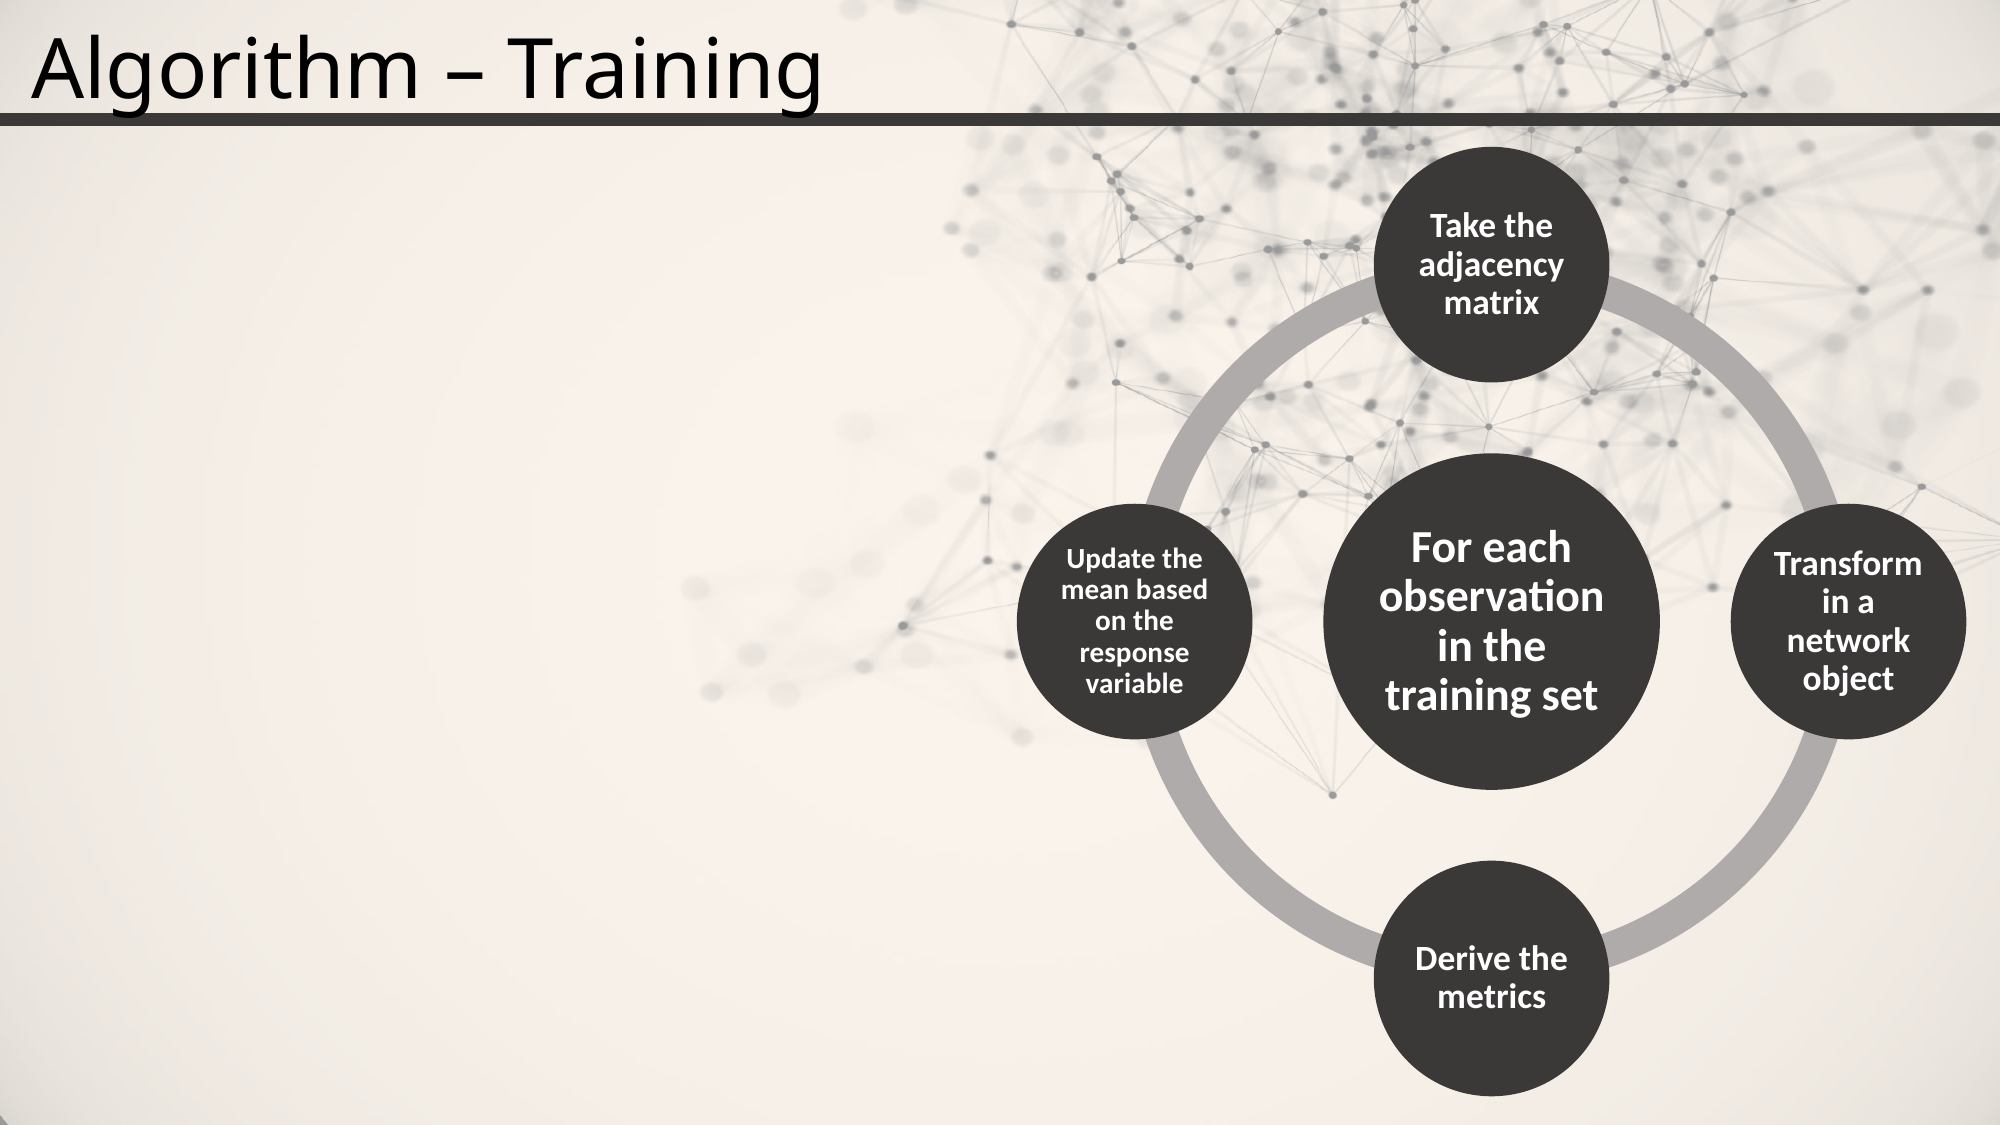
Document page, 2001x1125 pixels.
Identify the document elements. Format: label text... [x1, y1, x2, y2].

text_box Algorithm – Training [16, 7, 842, 123]
text_box [0, 112, 2000, 127]
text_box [730, 146, 2000, 1097]
